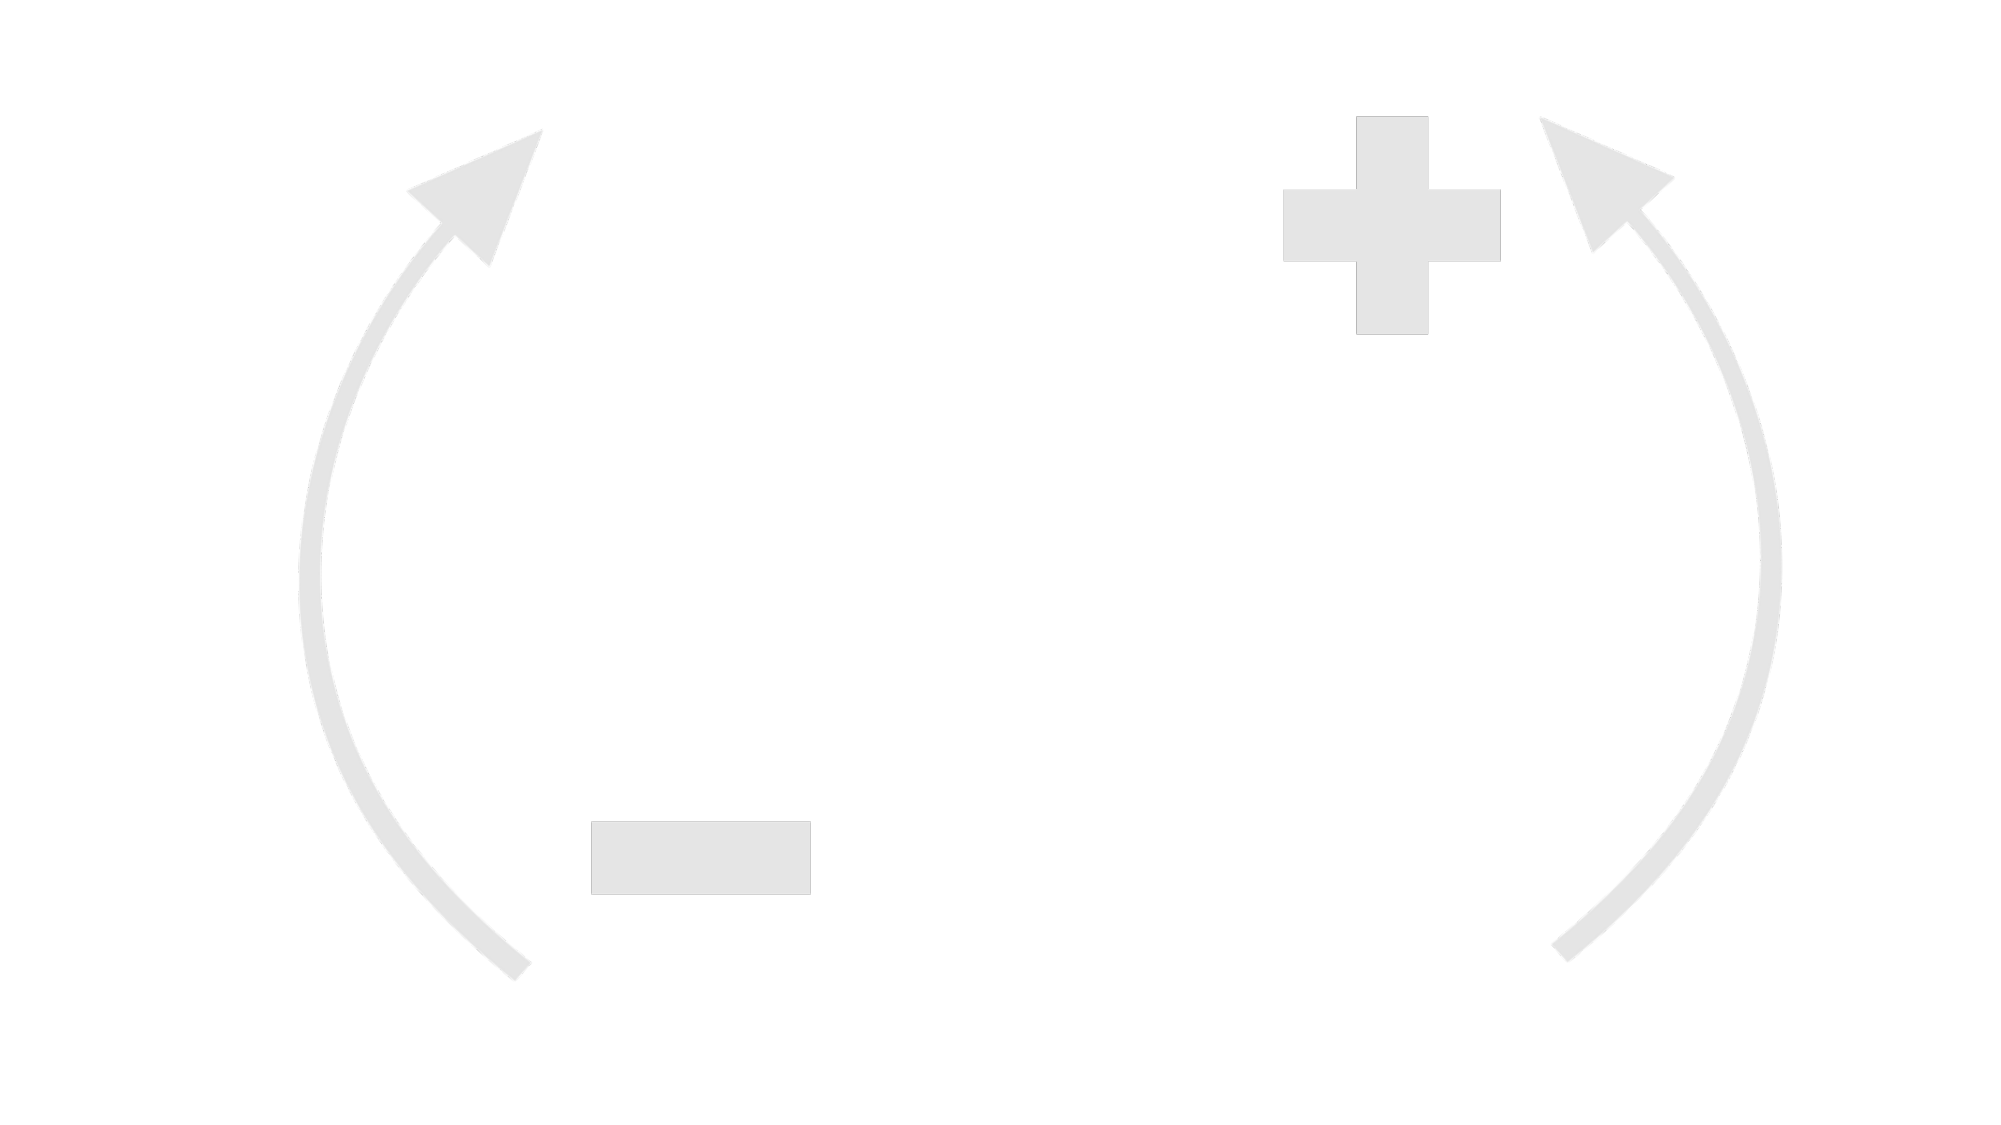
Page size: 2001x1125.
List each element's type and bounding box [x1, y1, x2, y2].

picture [1267, 103, 1797, 968]
picture [242, 121, 826, 986]
